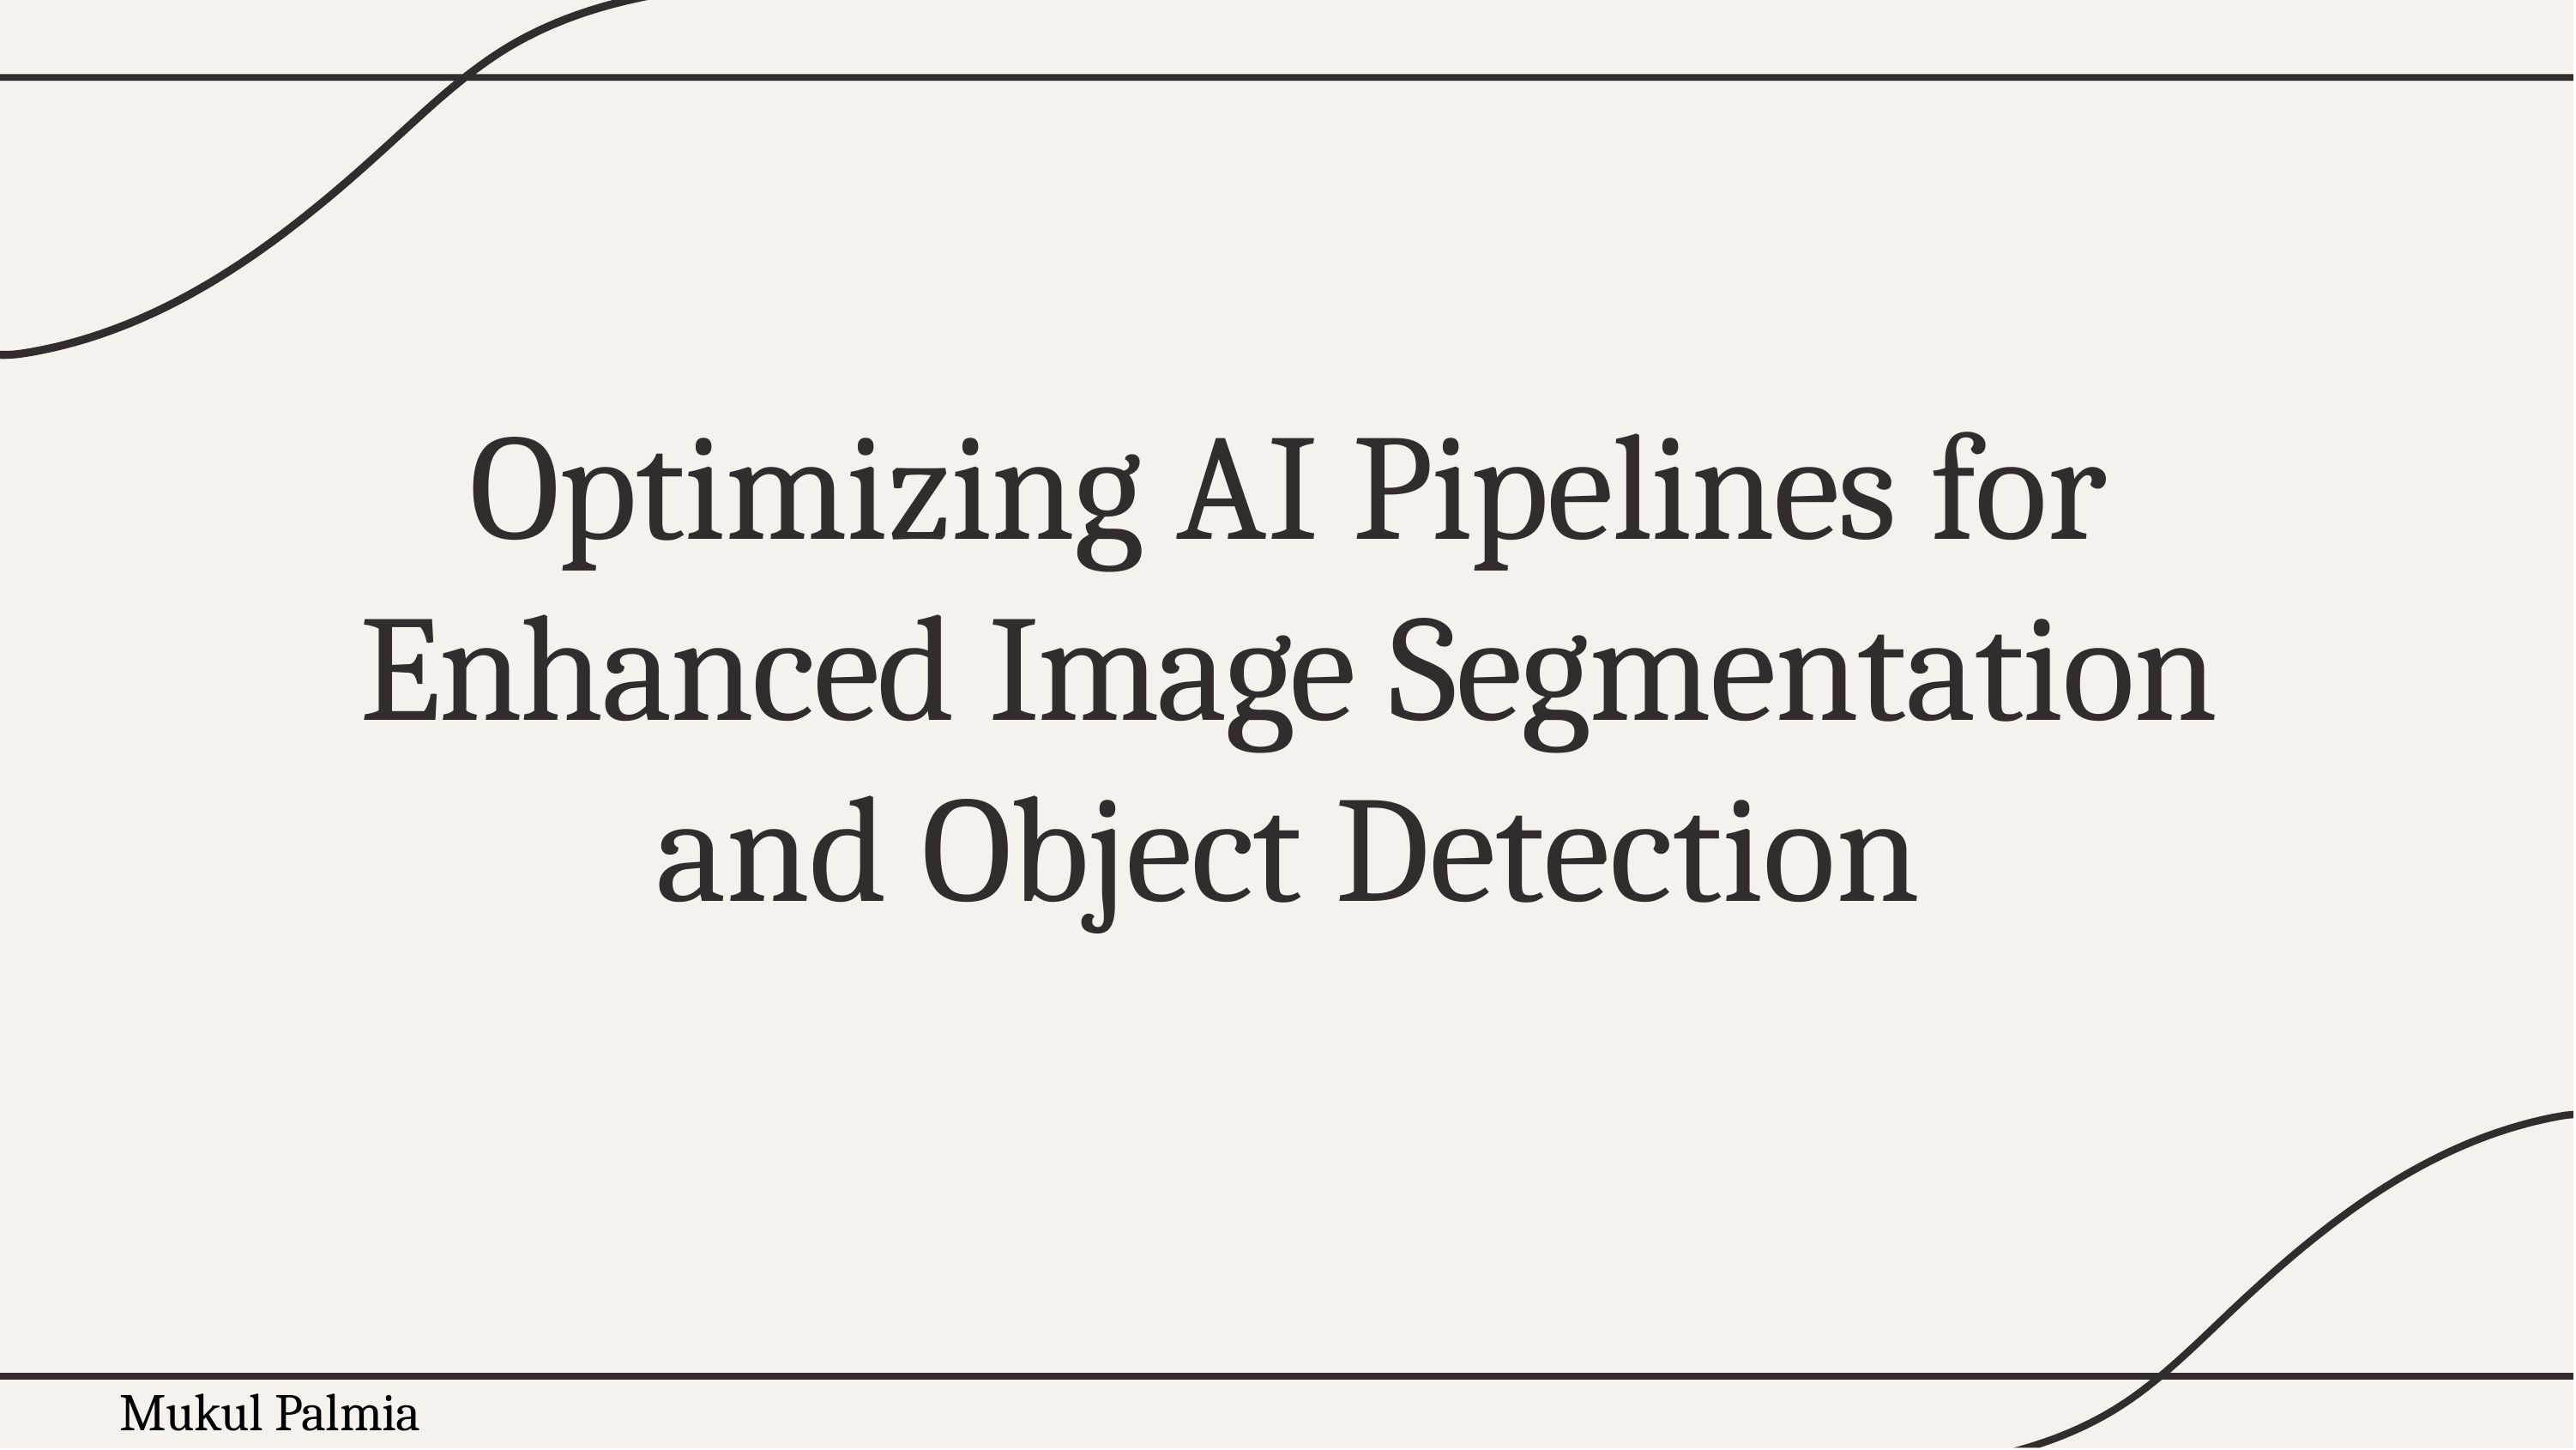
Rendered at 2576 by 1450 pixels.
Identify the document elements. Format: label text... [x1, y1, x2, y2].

text_box Mukul Palmia [118, 1375, 423, 1441]
text_box [0, 1110, 2573, 1448]
title Optimizing AI Pipelines for Enhanced Image Segmentation and Object Detection [322, 386, 2253, 933]
text_box [0, 0, 2573, 359]
